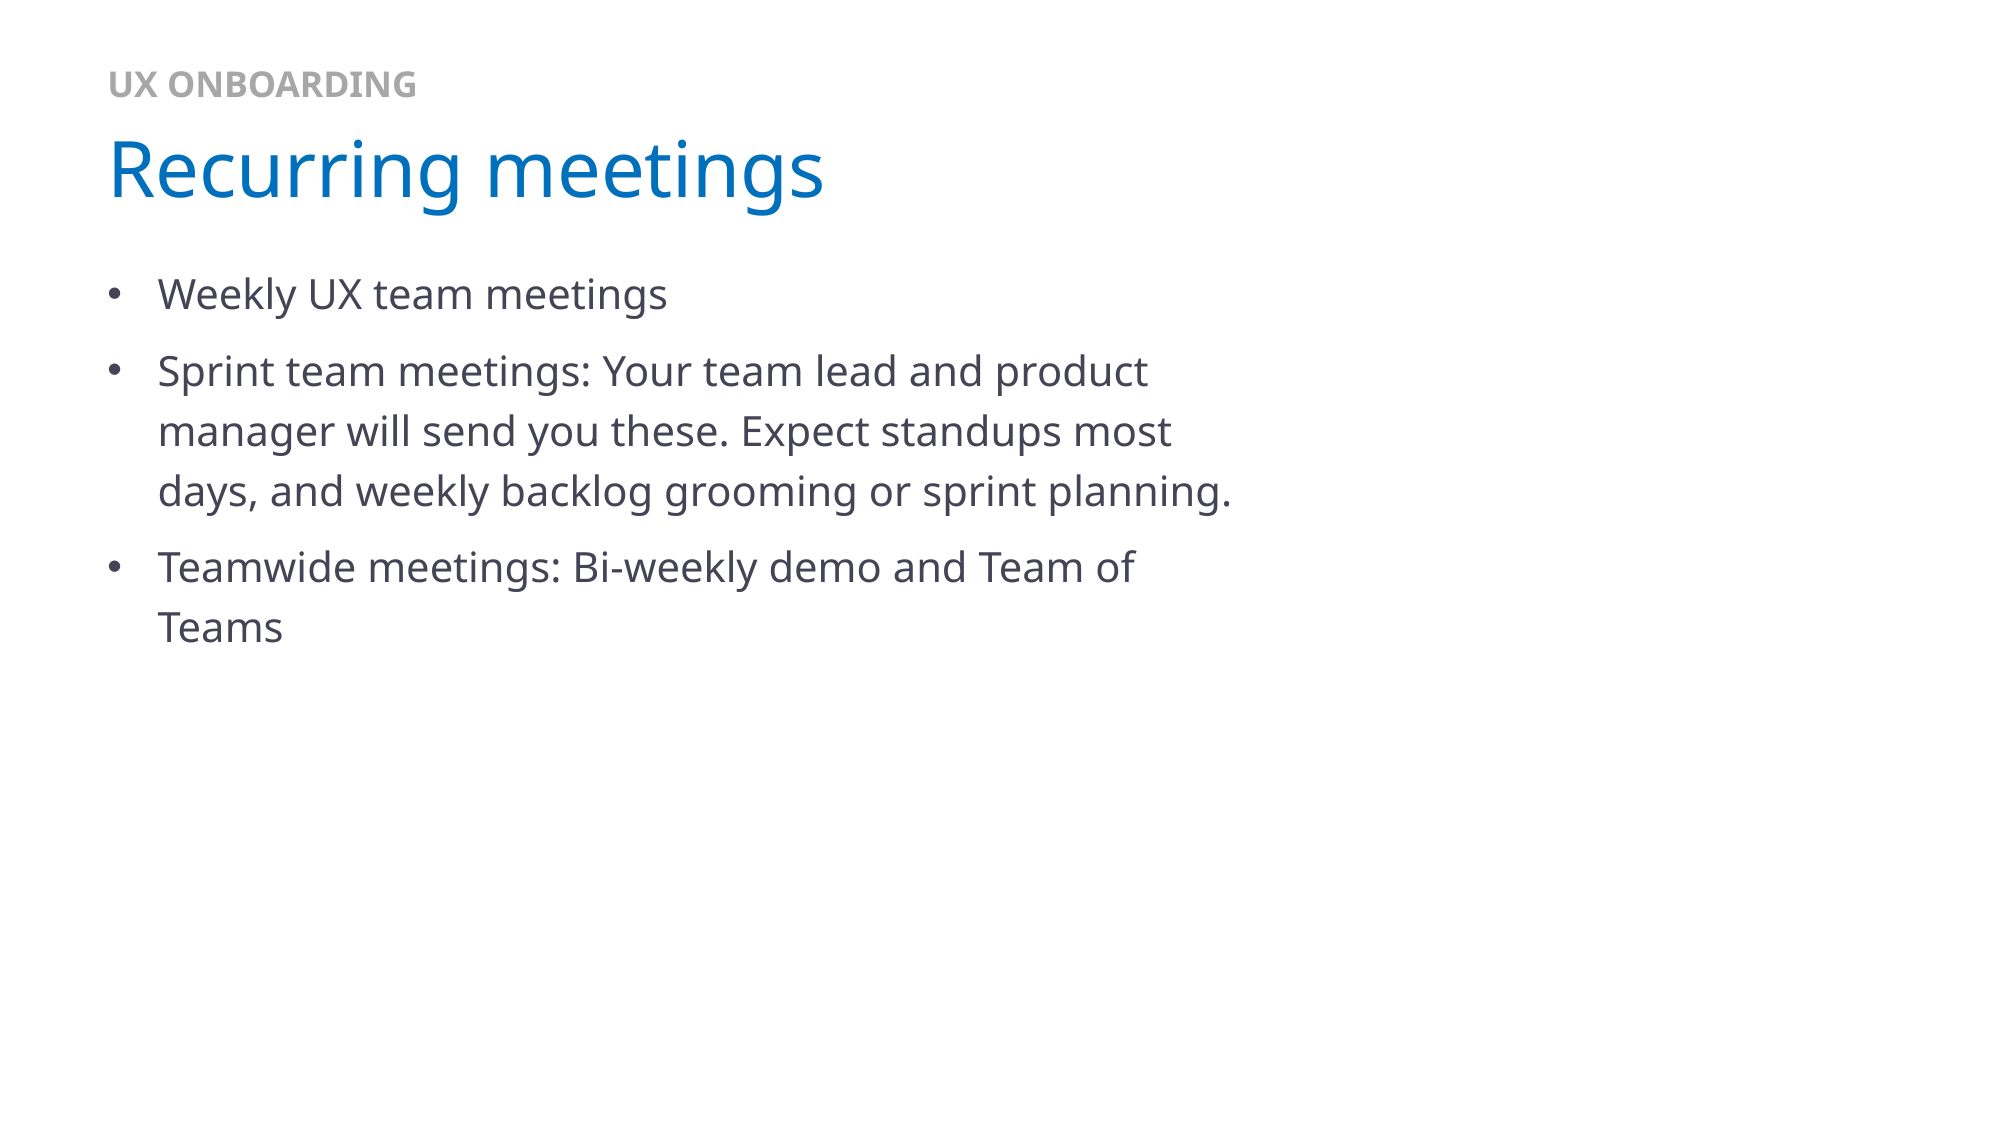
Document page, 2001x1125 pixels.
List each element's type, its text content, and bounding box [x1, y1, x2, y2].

list UX ONBOARDING [99, 54, 1750, 113]
title Recurring meetings [99, 113, 1750, 251]
list Weekly UX team meetings Sprint team meetings: Your team lead and product manager will send you these. Expect standups most days, and weekly backlog grooming or sprint planning. Teamwide meetings: Bi-weekly demo and Team of Teams [99, 250, 1274, 1014]
